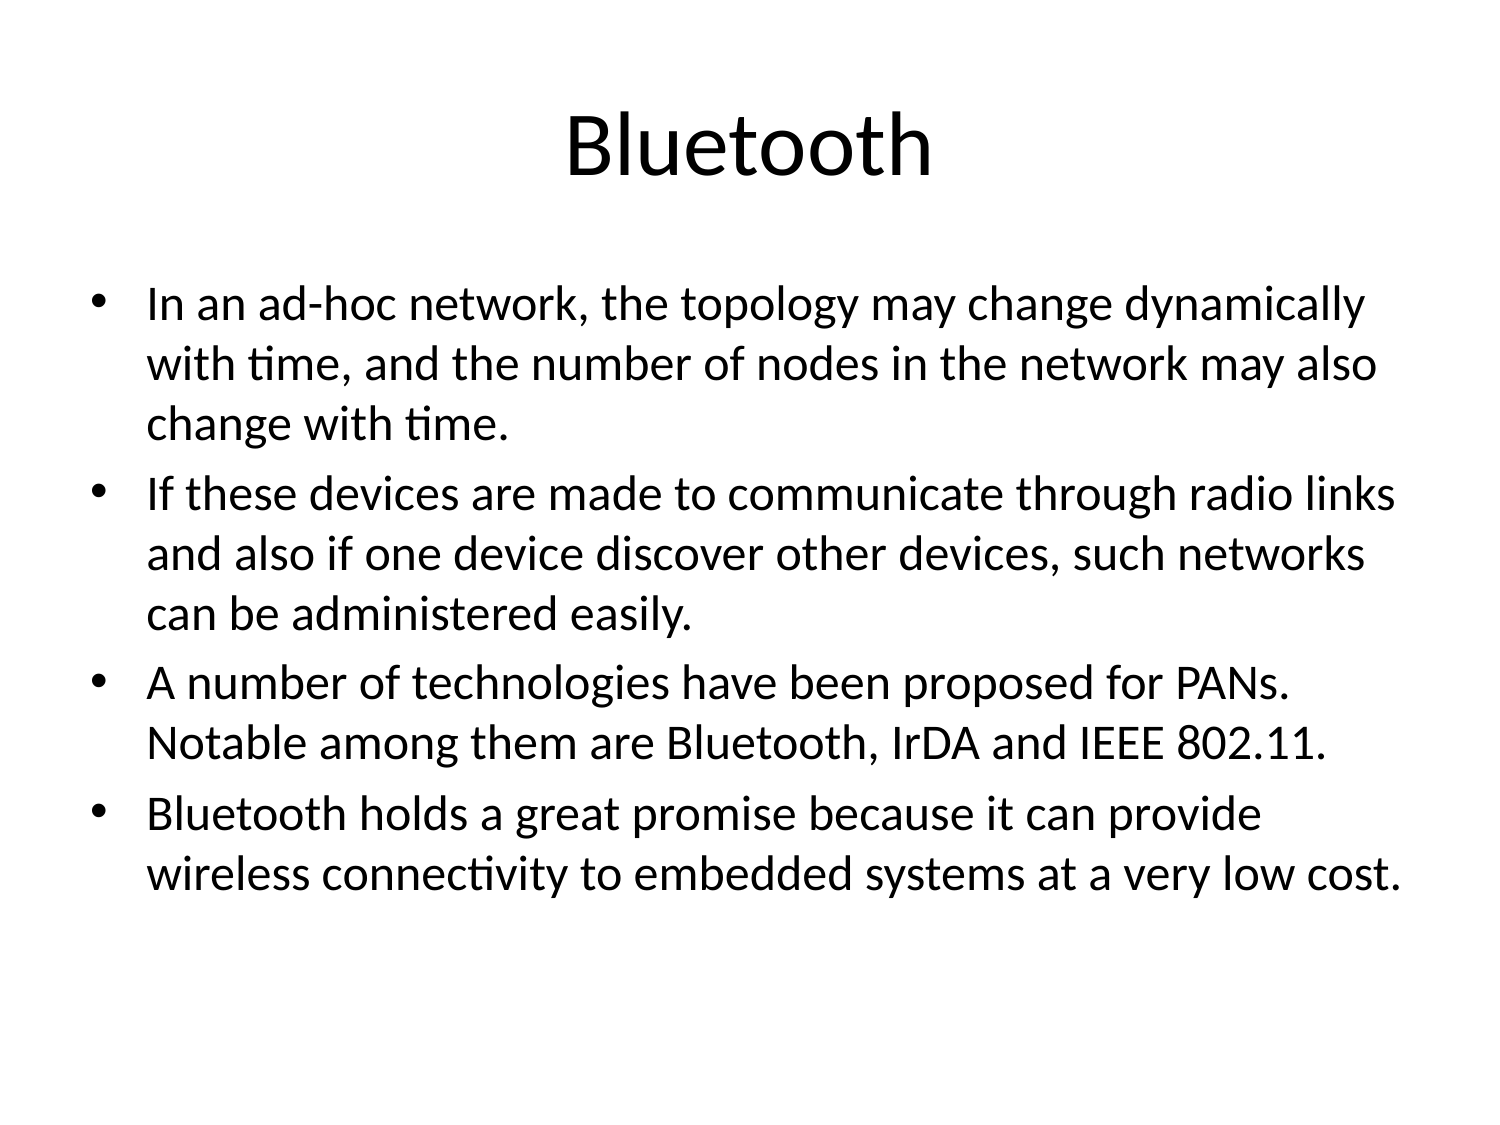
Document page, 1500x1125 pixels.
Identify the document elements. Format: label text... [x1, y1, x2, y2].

title Bluetooth [75, 45, 1425, 233]
list In an ad-hoc network, the topology may change dynamically with time, and the number of nodes in the network may also change with time. If these devices are made to communicate through radio links and also if one device discover other devices, such networks can be administered easily. A number of technologies have been proposed for PANs. Notable among them are Bluetooth, IrDA and IEEE 802.11. Bluetooth holds a great promise because it can provide wireless connectivity to embedded systems at a very low cost. [75, 262, 1425, 1005]
